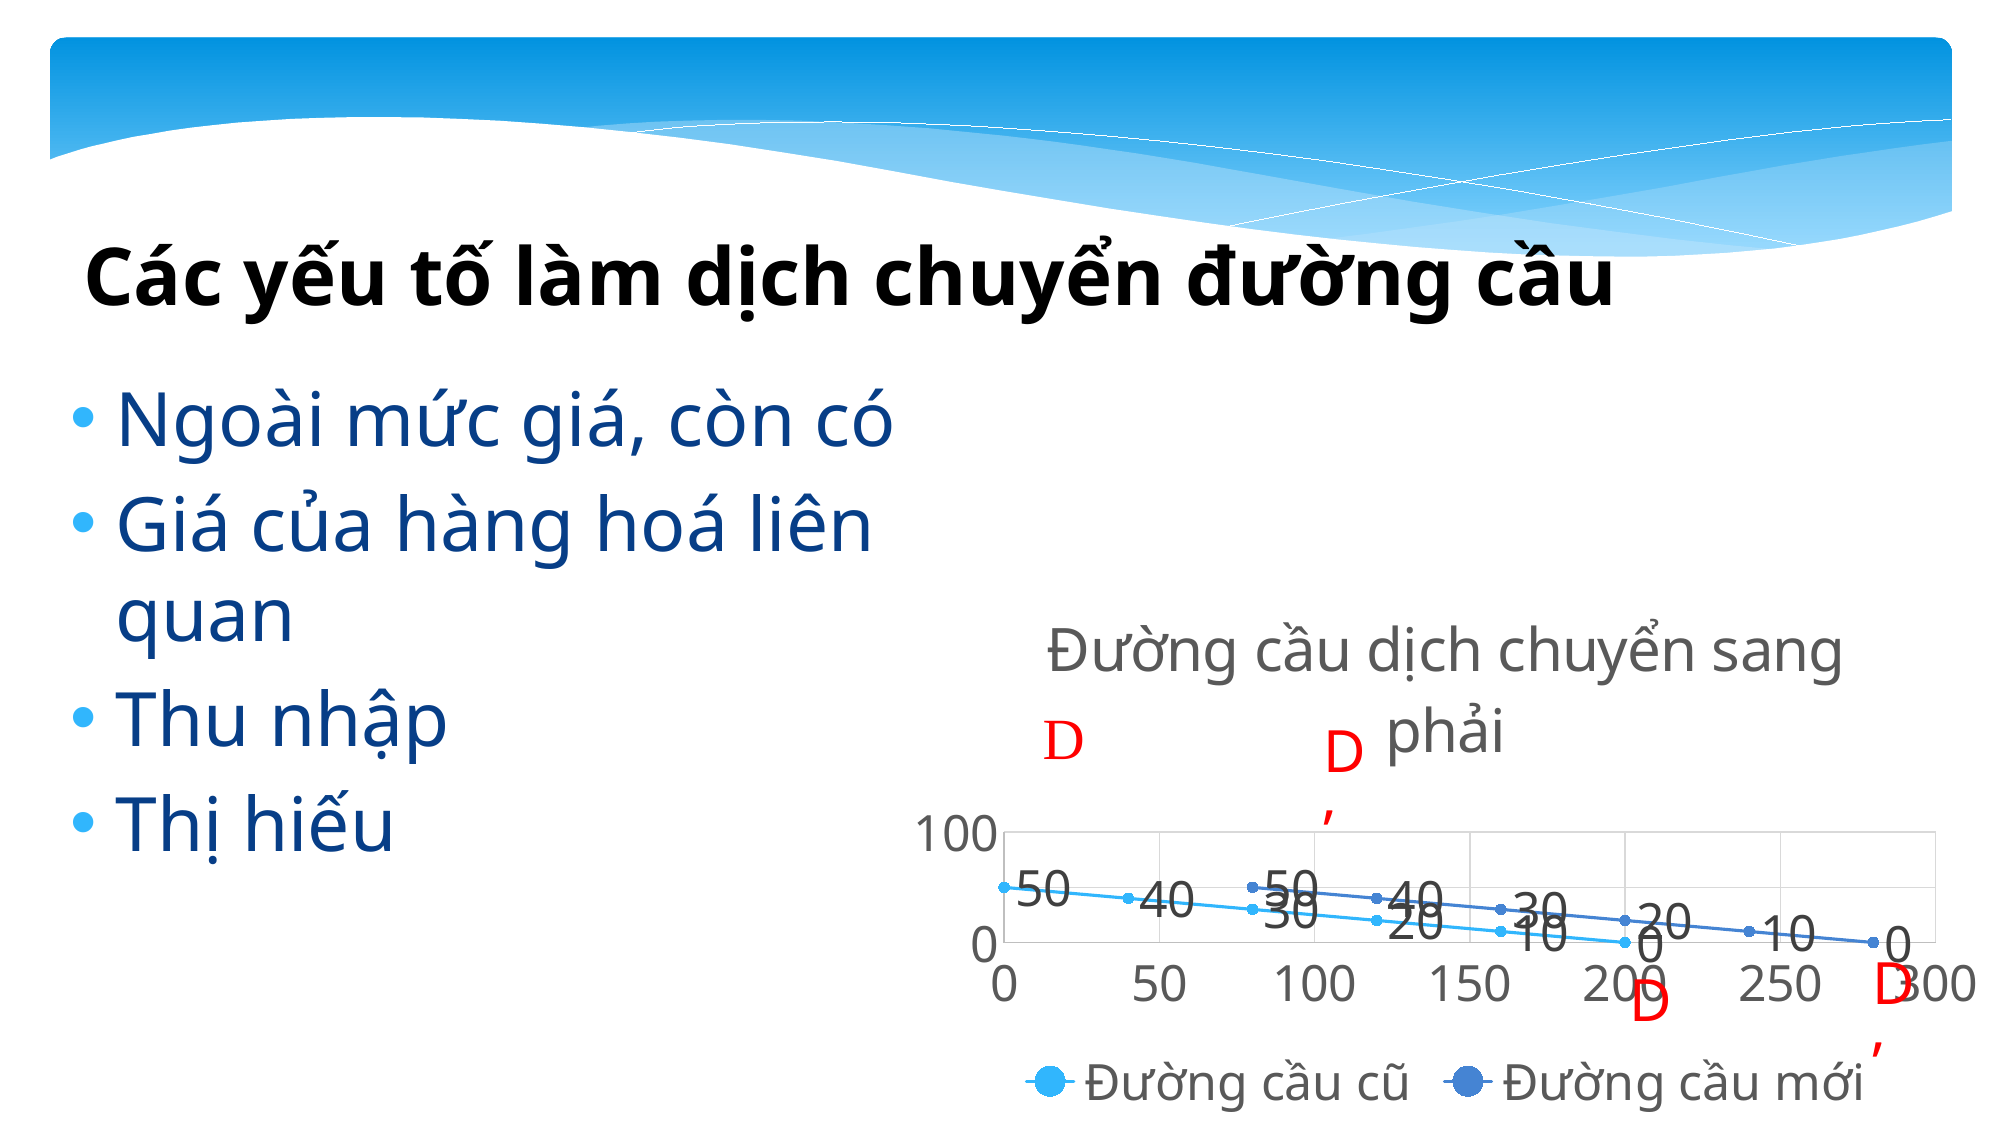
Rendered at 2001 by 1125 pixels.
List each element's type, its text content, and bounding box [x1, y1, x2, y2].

text_box Ngoài mức giá, còn có Giá của hàng hoá liên quan Thu nhập Thị hiếu [55, 364, 1083, 838]
text_box Các yếu tố làm dịch chuyển đường cầu [55, 218, 1646, 425]
chart [891, 569, 2000, 1125]
